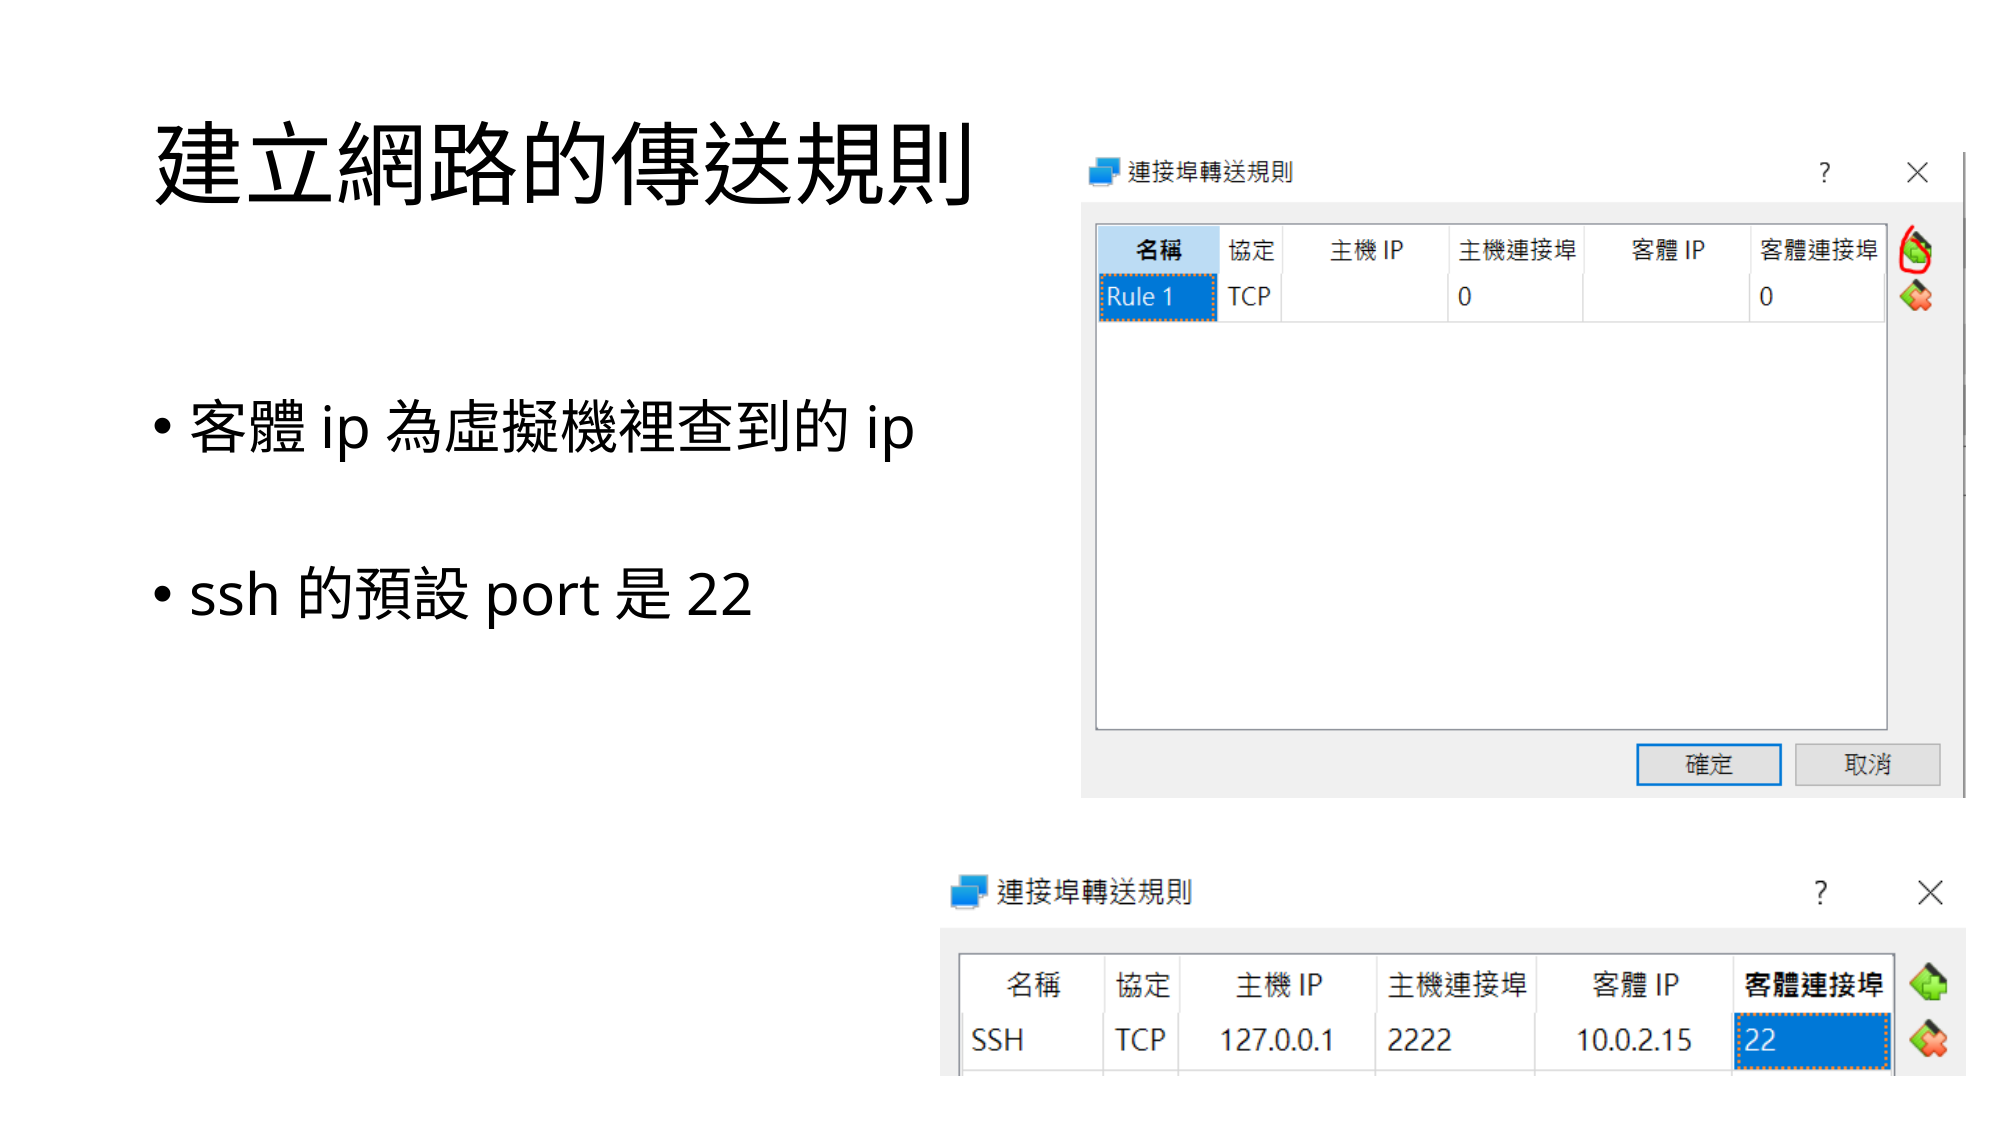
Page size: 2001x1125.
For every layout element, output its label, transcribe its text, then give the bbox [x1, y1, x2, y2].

title 建立網路的傳送規則 [137, 59, 1863, 278]
picture [940, 859, 1966, 1076]
list 客體ip為虛擬機裡查到的ip ssh的預設port是22 [137, 299, 1863, 1014]
picture [1081, 152, 1966, 798]
